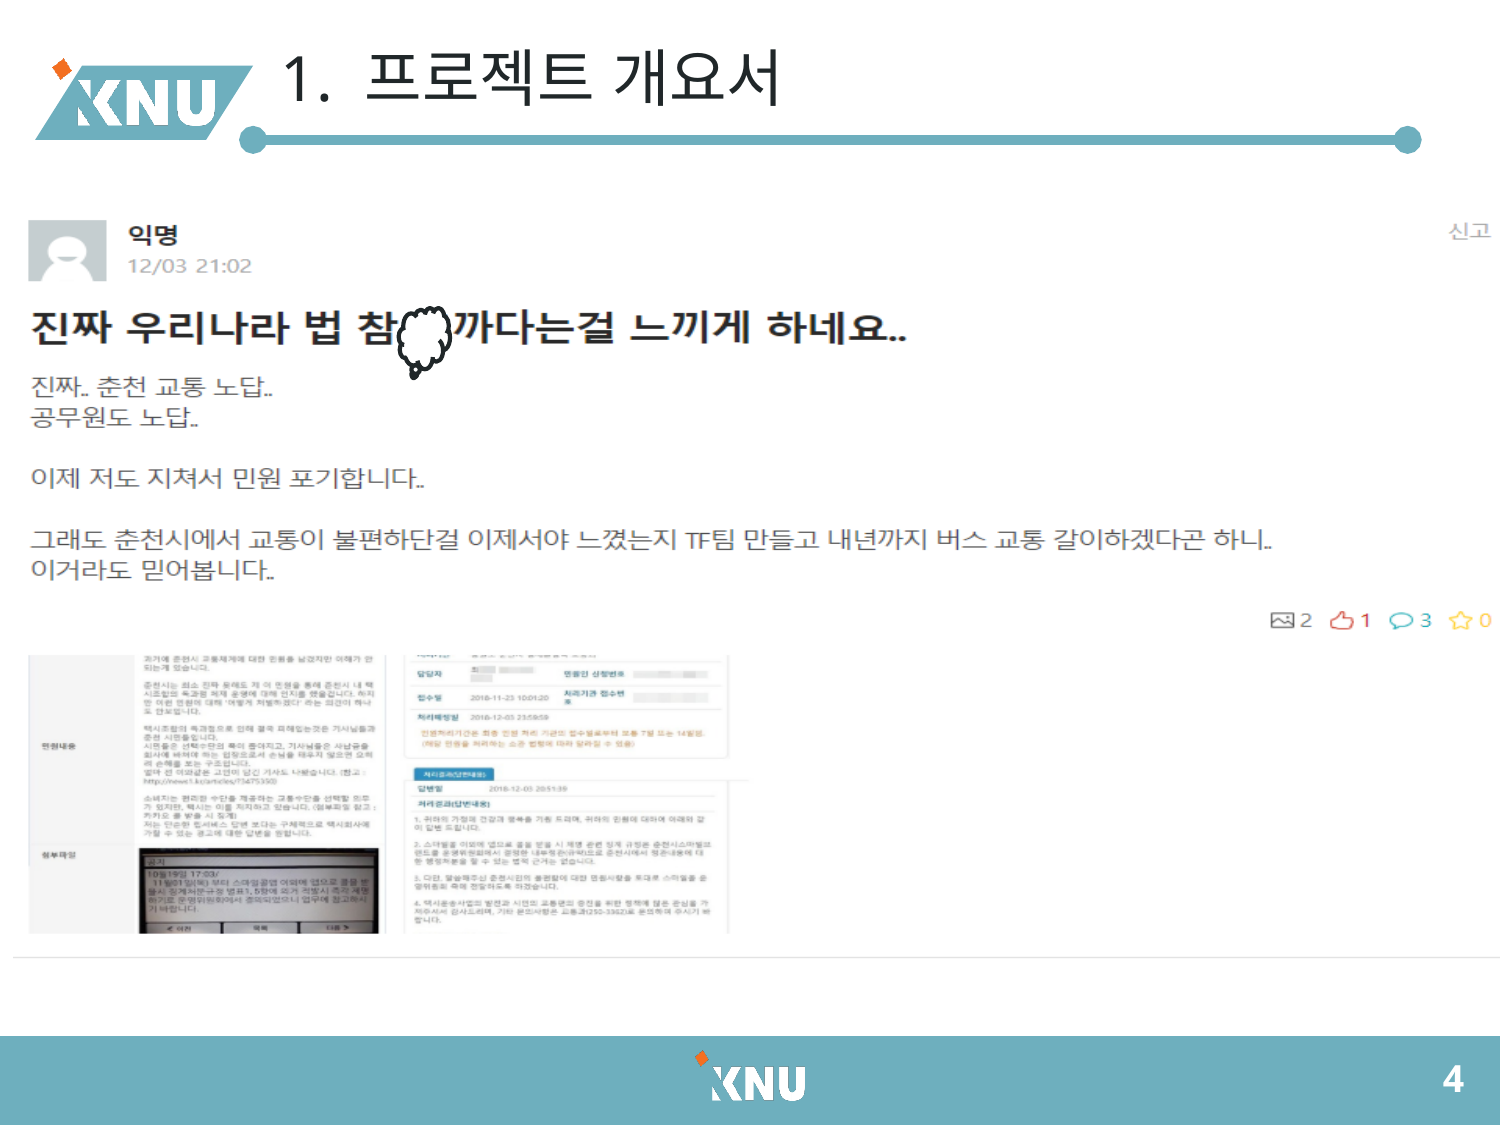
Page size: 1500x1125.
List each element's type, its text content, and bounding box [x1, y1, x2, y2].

title 1. 프로젝트 개요서 [265, 24, 1407, 138]
picture [695, 1050, 805, 1101]
slide_number 4 [1141, 1050, 1480, 1111]
picture [52, 58, 215, 126]
picture [13, 208, 1500, 968]
